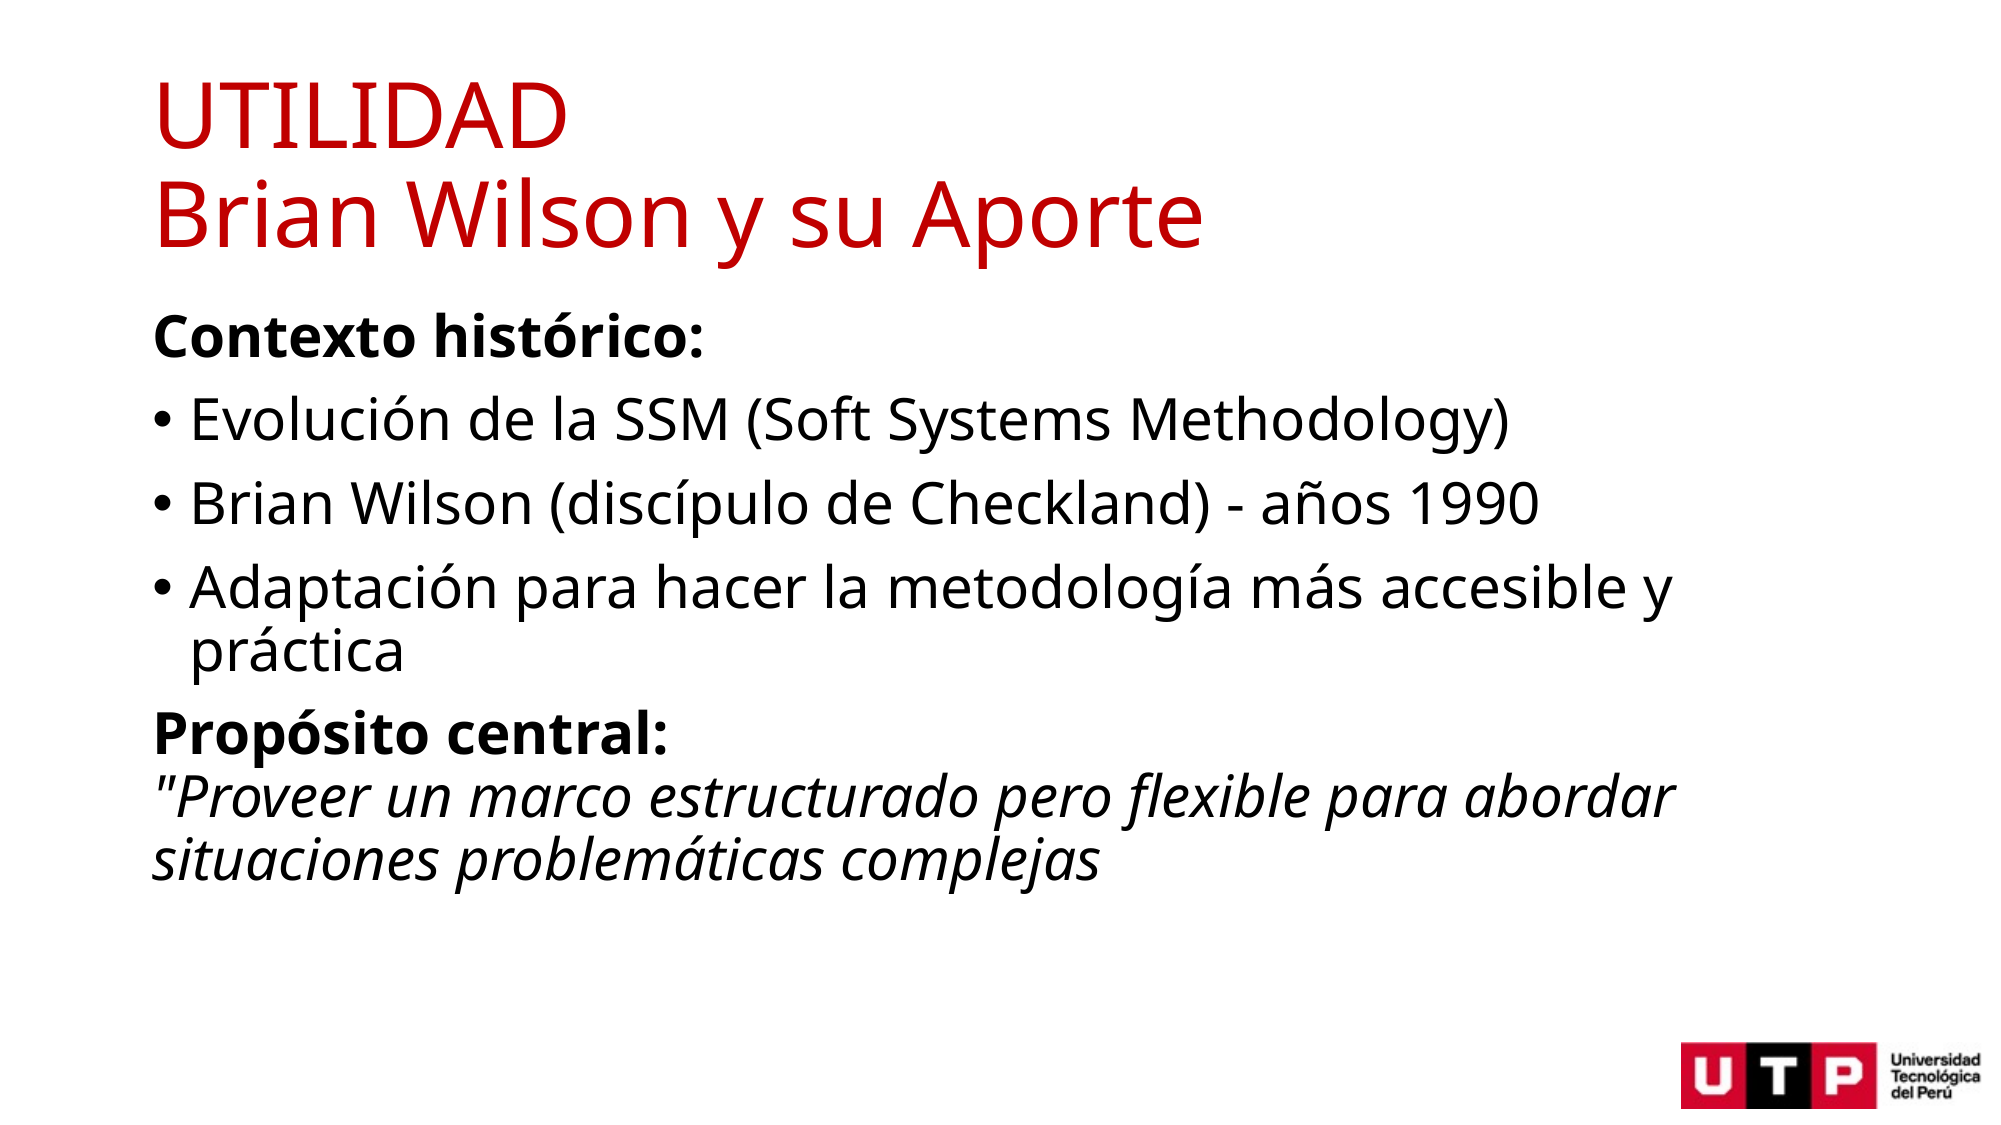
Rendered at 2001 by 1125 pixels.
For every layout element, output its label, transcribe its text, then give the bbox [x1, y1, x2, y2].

picture [1680, 1042, 2000, 1109]
list Contexto histórico: Evolución de la SSM (Soft Systems Methodology) Brian Wilson (discípulo de Checkland) - años 1990 Adaptación para hacer la metodología más accesible y práctica Propósito central: "Proveer un marco estructurado pero flexible para abordar situaciones problemáticas complejas [137, 299, 1863, 1014]
title UTILIDAD Brian Wilson y su Aporte [137, 59, 1863, 278]
